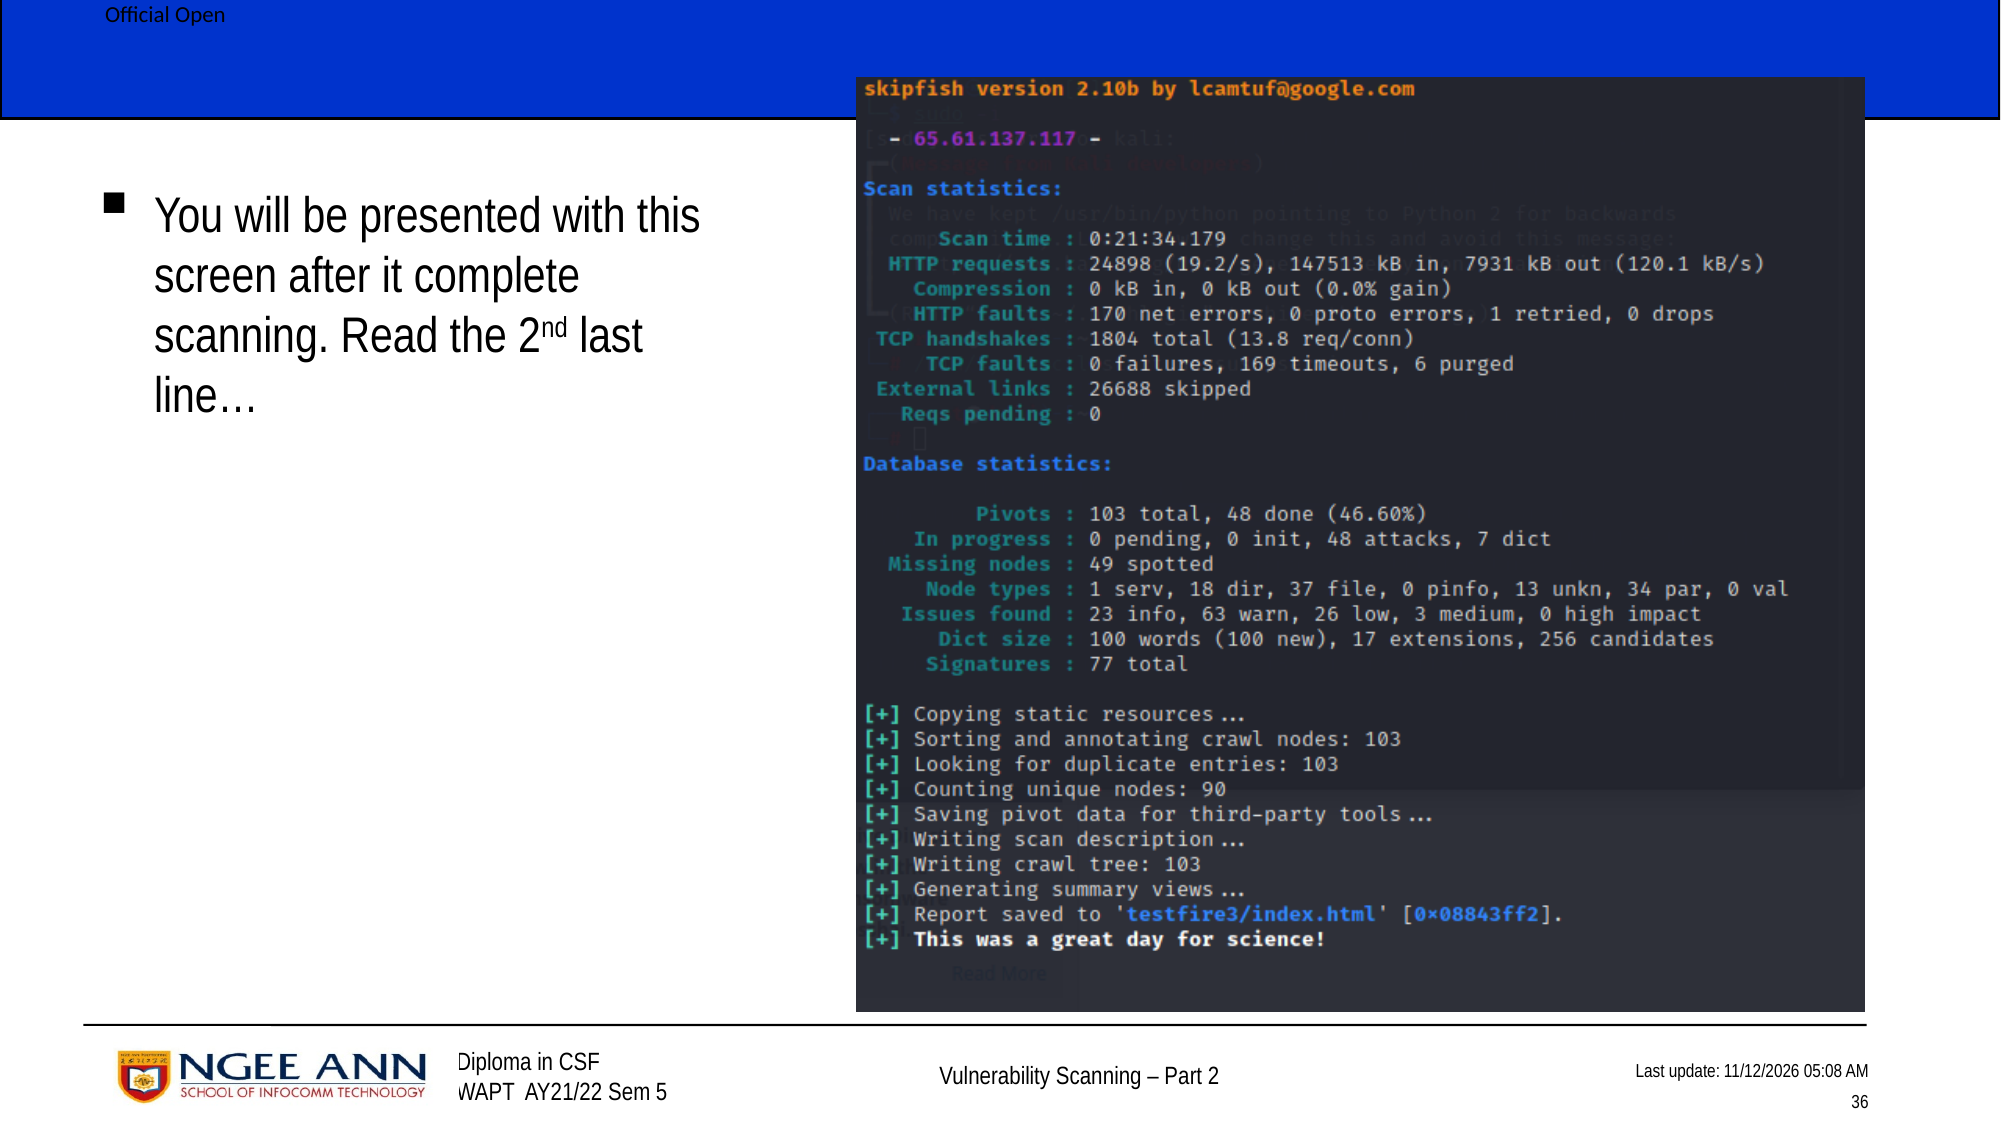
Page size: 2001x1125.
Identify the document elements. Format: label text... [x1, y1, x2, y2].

text_box You will be presented with this screen after it complete scanning. Read the 2nd last line… [83, 174, 741, 1025]
picture [856, 76, 1865, 1012]
picture [83, 1028, 459, 1125]
